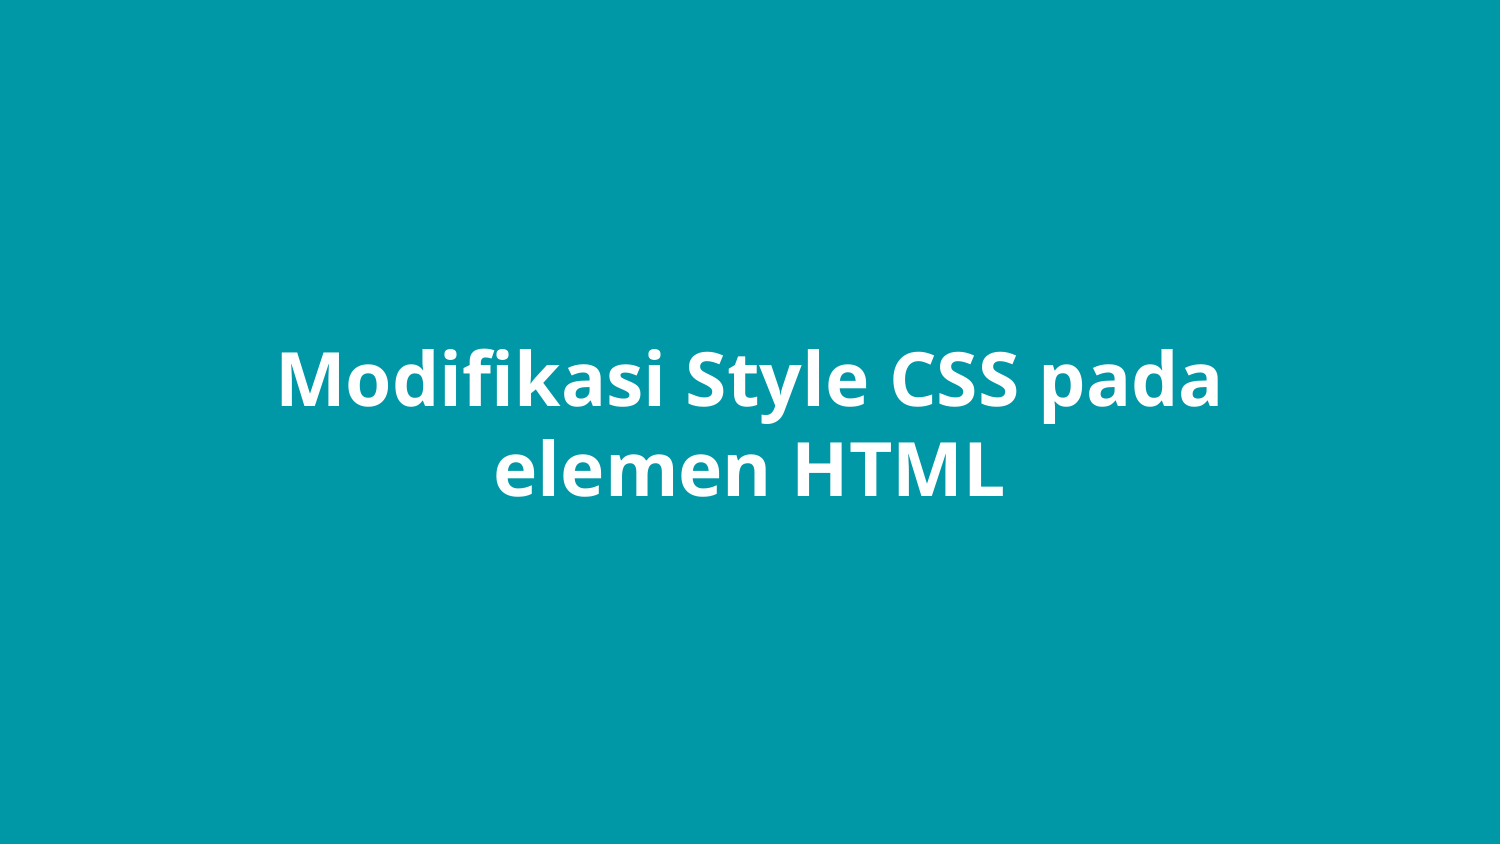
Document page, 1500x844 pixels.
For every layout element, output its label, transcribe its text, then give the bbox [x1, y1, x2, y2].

title Modifikasi Style CSS pada elemen HTML [150, 316, 1350, 527]
